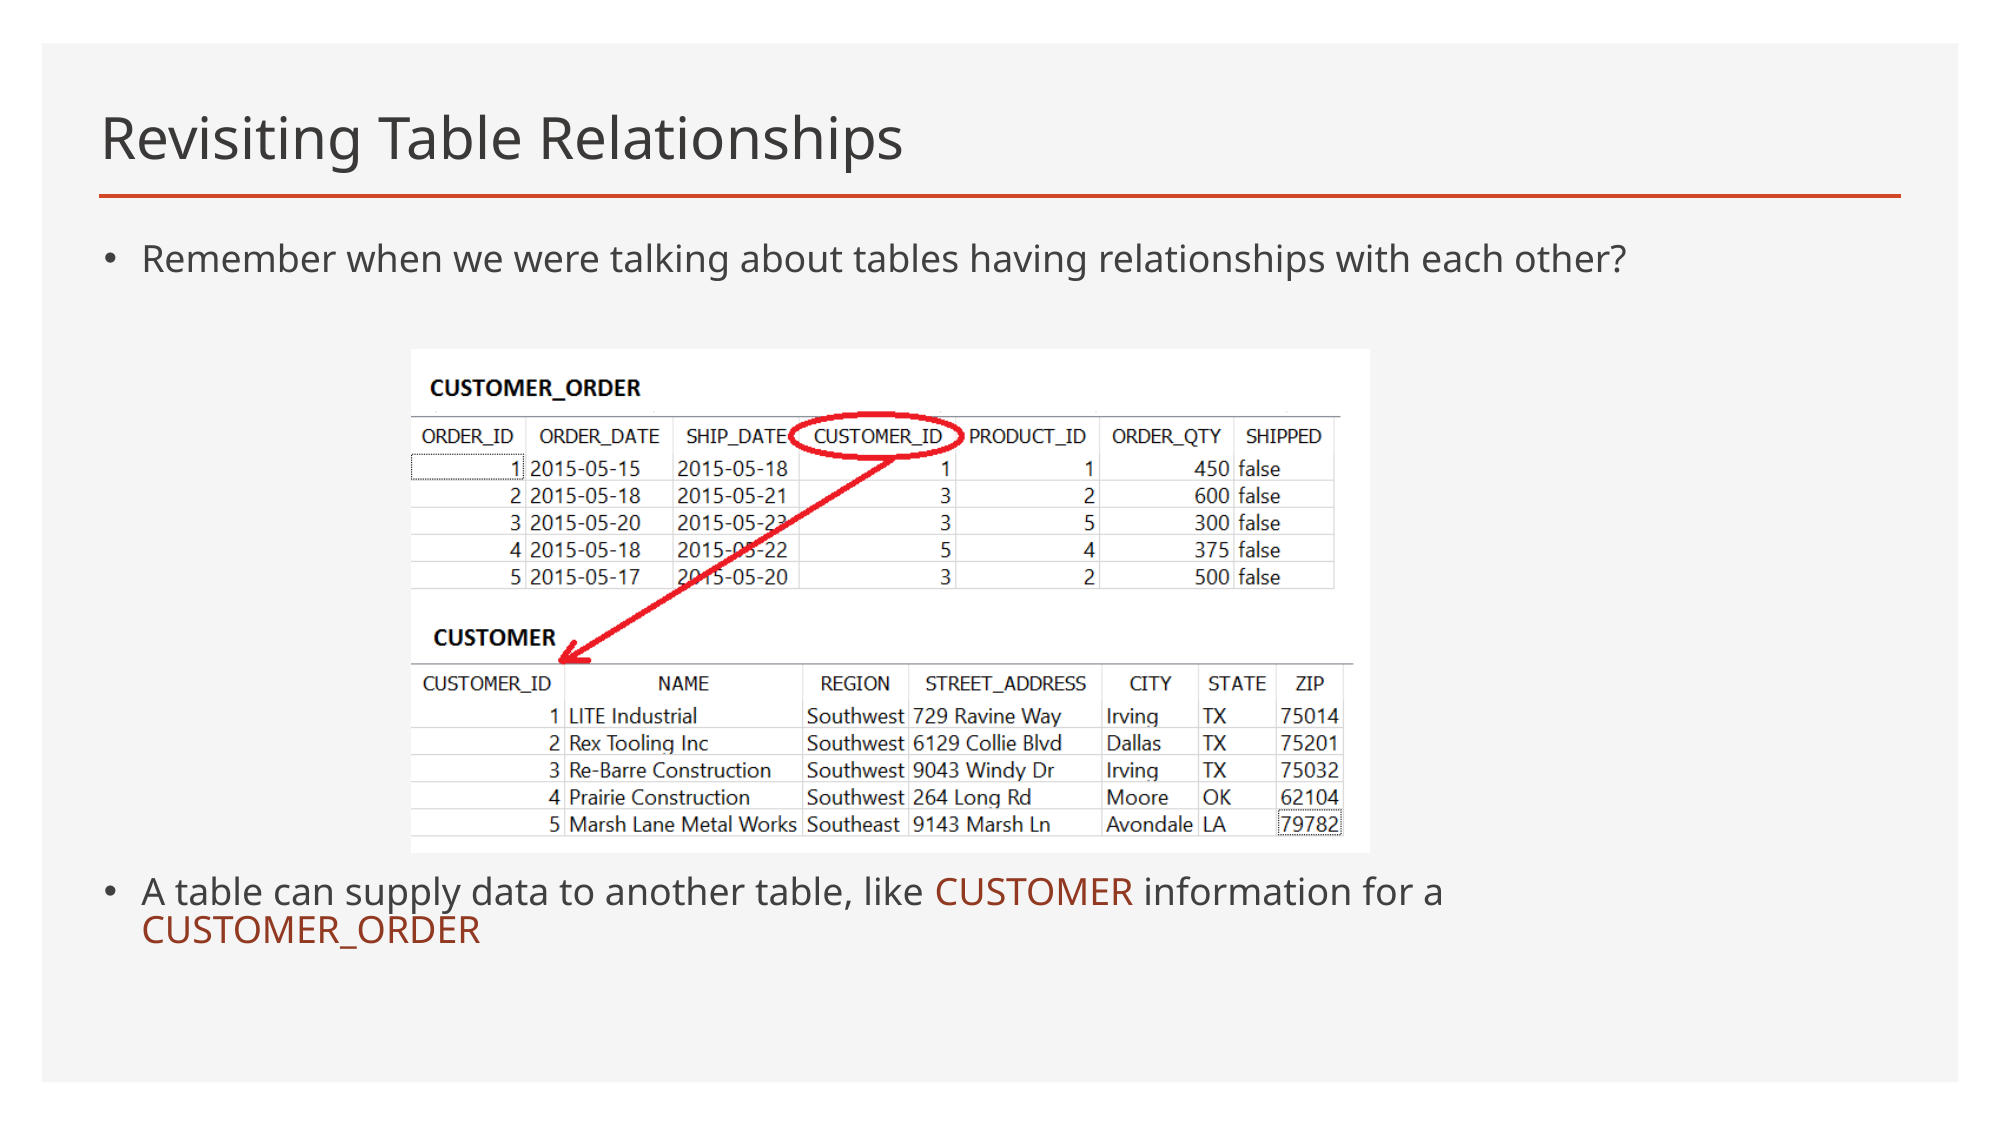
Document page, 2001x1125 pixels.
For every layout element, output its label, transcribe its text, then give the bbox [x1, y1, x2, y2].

picture [411, 349, 1370, 853]
list Remember when we were talking about tables having relationships with each other? A table can supply data to another table, like CUSTOMER information for a CUSTOMER_ORDER [88, 234, 1765, 1125]
title Revisiting Table Relationships [85, 73, 1089, 179]
